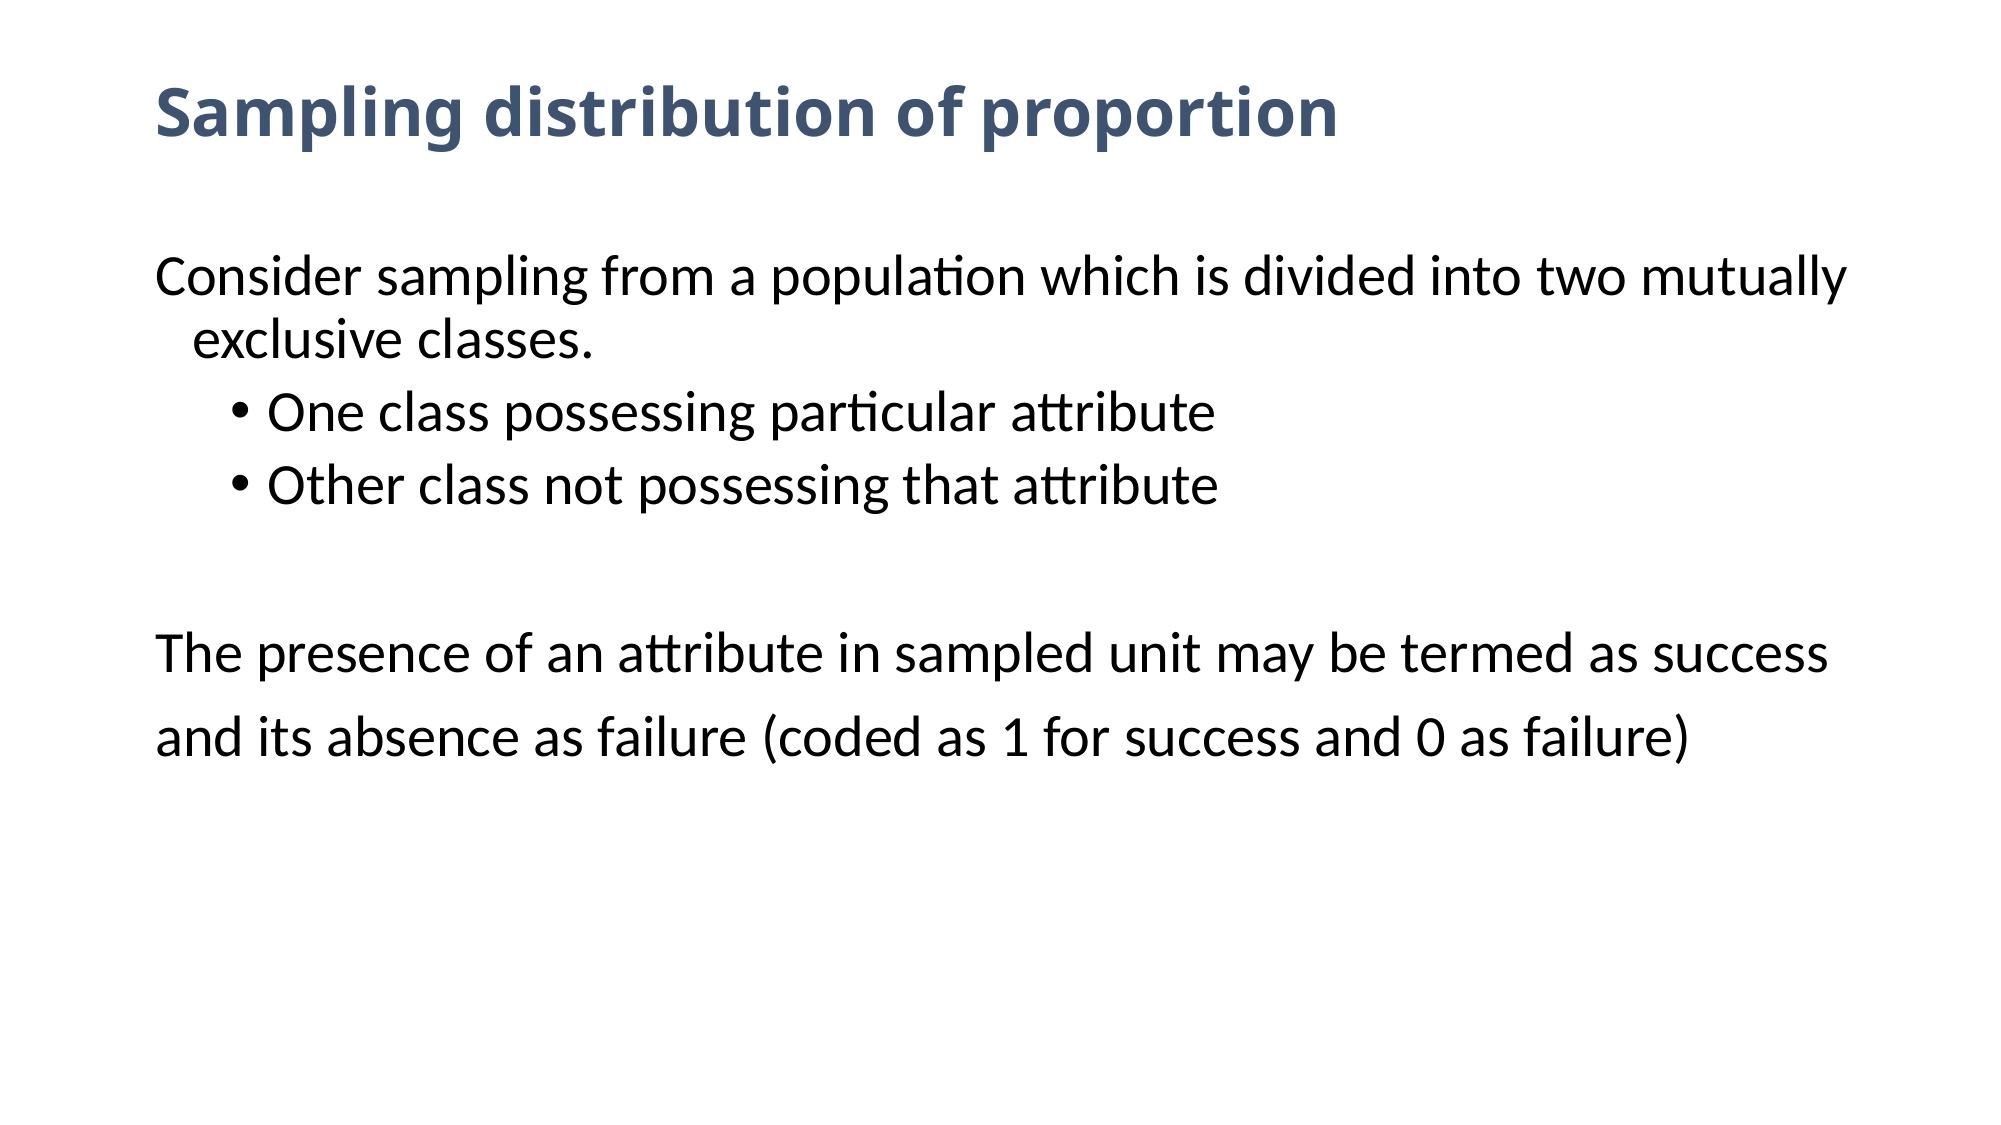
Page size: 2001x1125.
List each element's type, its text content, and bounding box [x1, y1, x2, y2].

title Sampling distribution of proportion [140, 49, 1494, 180]
list Consider sampling from a population which is divided into two mutually exclusive classes. One class possessing particular attribute Other class not possessing that attribute The presence of an attribute in sampled unit may be termed as success and its absence as failure (coded as 1 for success and 0 as failure) [140, 237, 1888, 1025]
